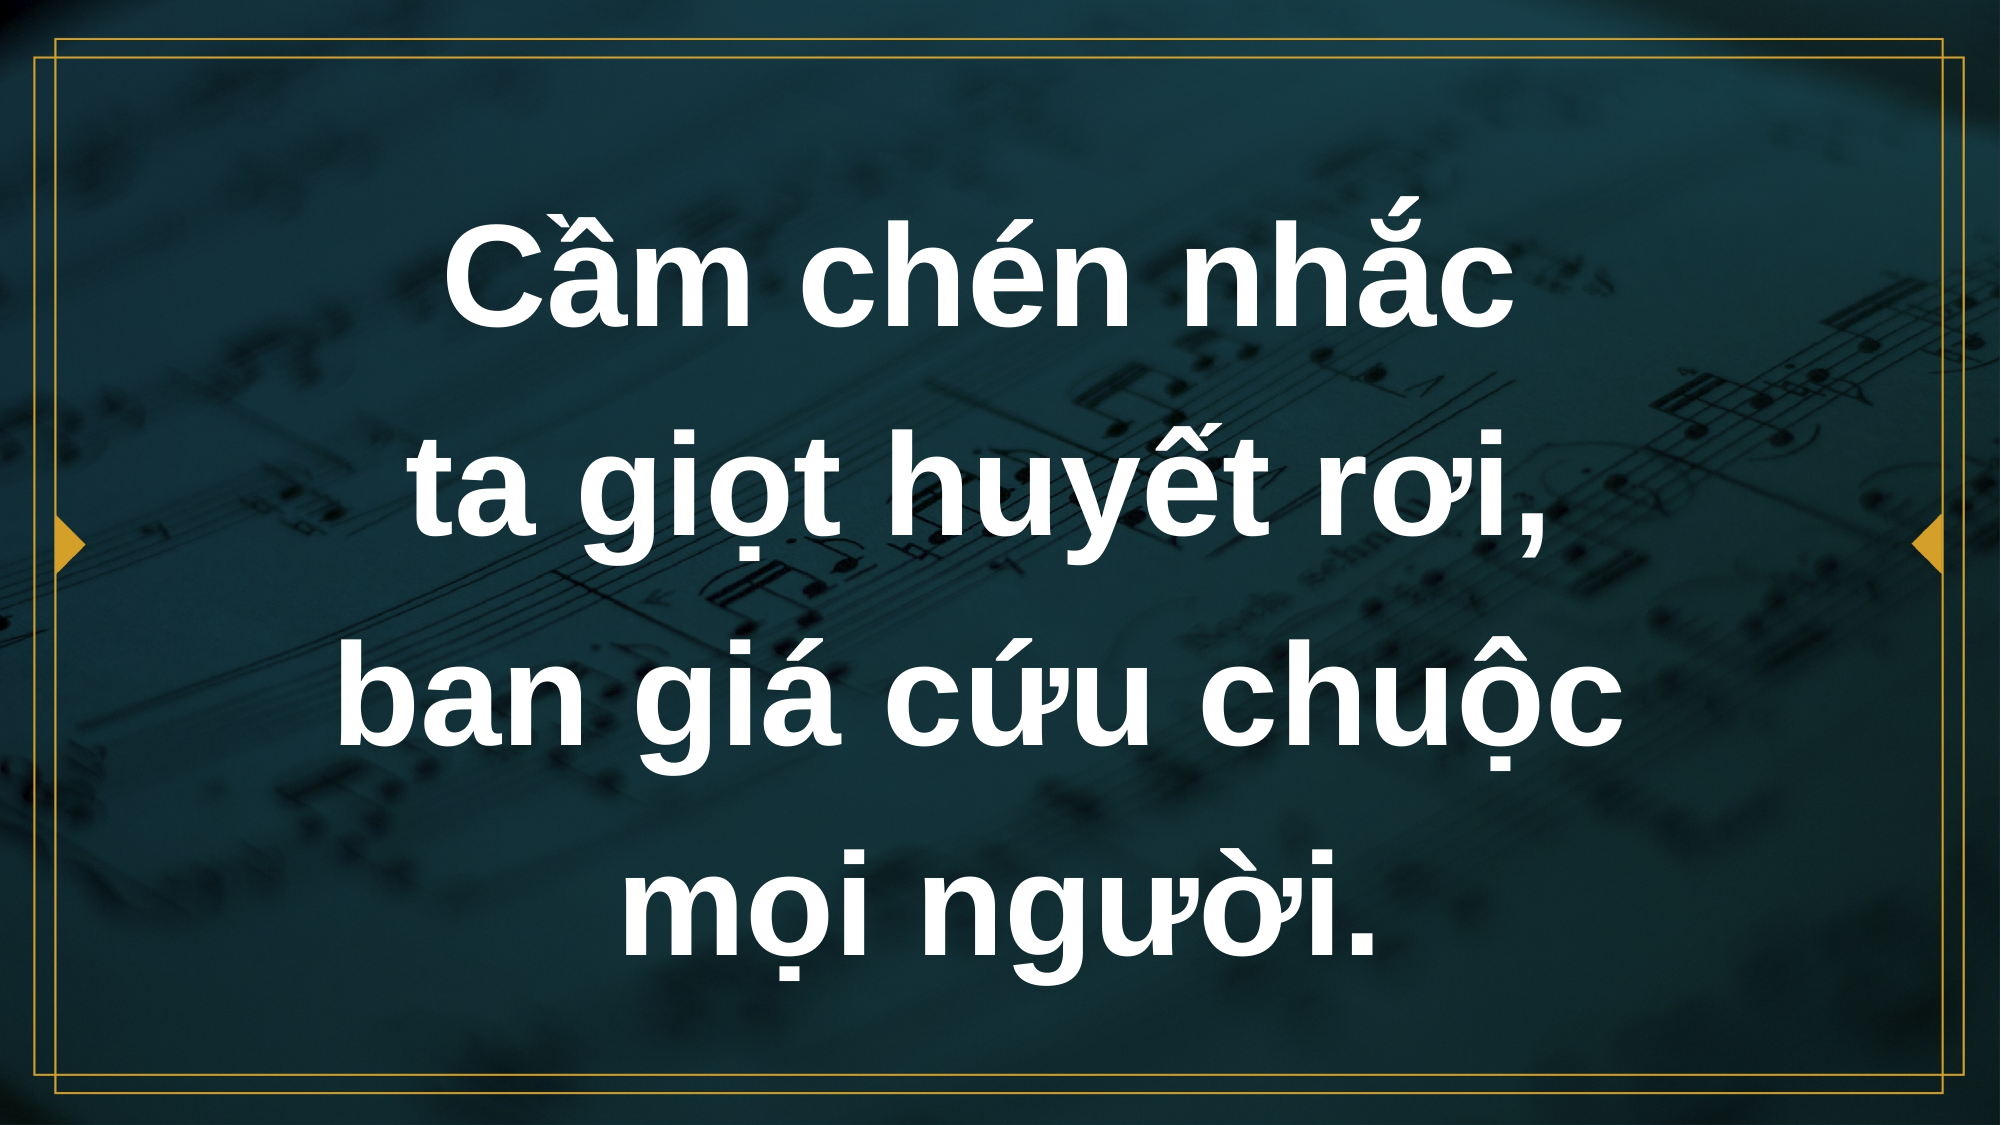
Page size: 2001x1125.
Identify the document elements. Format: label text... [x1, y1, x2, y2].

title Cầm chén nhắc ta giọt huyết rơi, ban giá cứu chuộc mọi người. [55, 53, 1945, 1077]
picture [0, 0, 2000, 1125]
